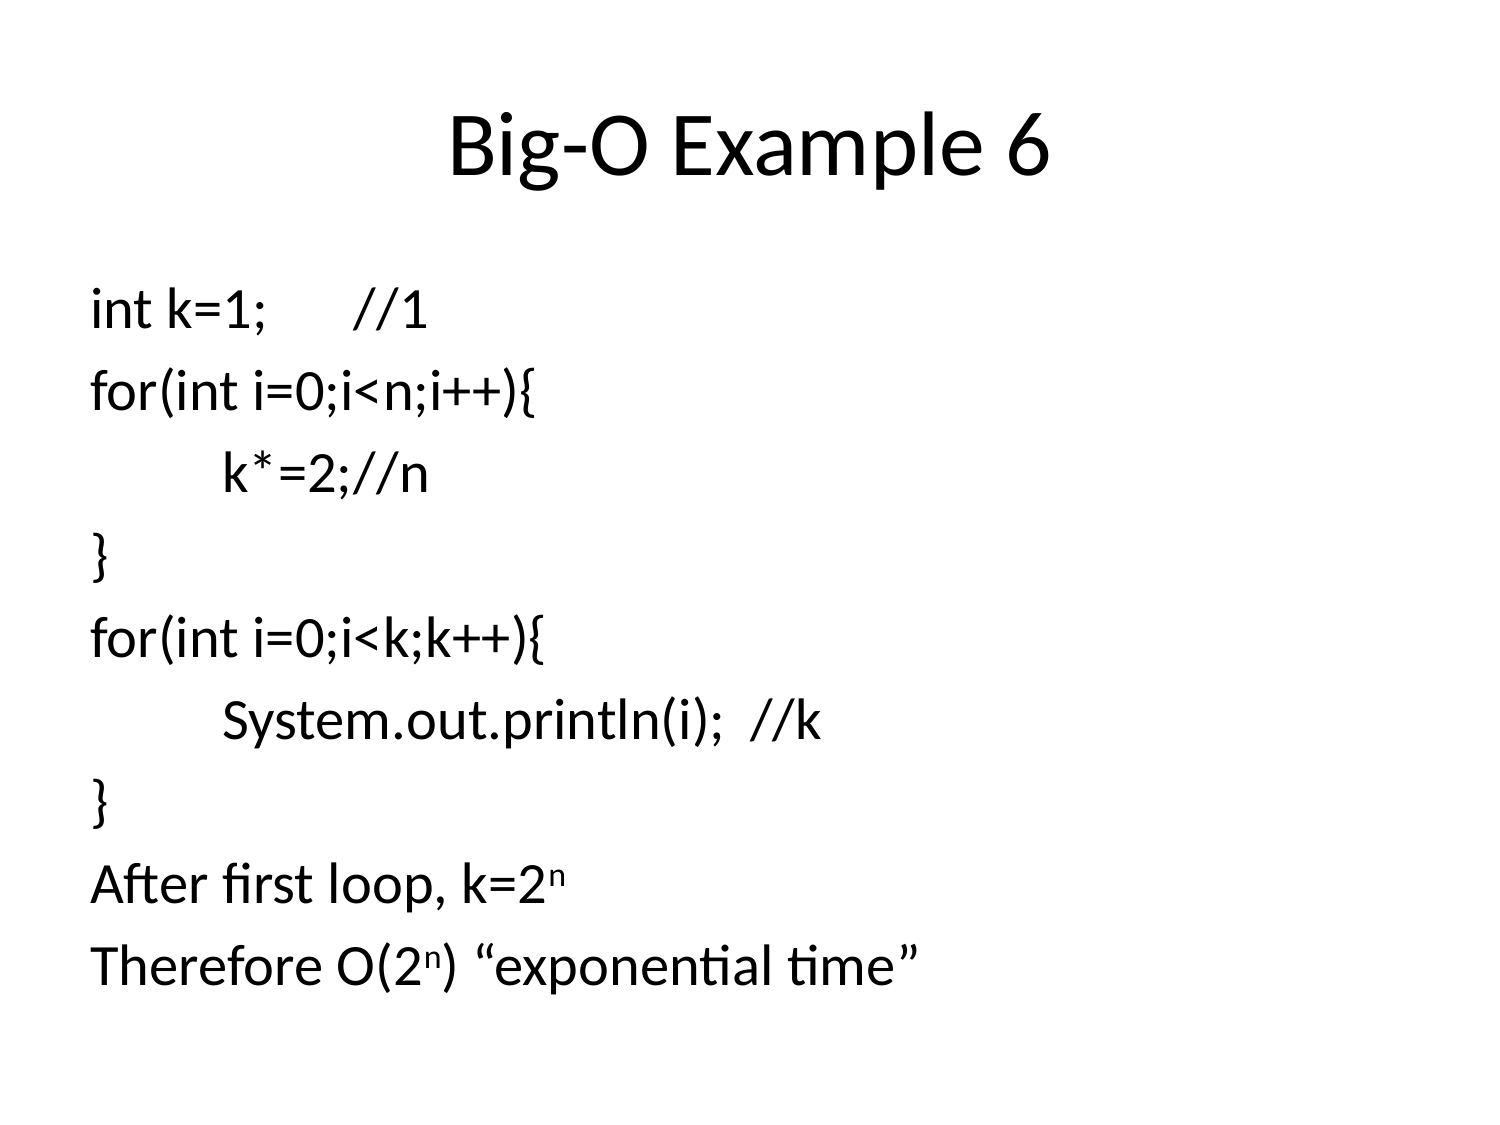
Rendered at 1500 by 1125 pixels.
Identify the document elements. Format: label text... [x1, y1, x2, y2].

title Big-O Example 6 [75, 45, 1425, 233]
list int k=1; //1 for(int i=0;i<n;i++){ k*=2; //n } for(int i=0;i<k;k++){ System.out.println(i); //k } After first loop, k=2n Therefore O(2n) “exponential time” [75, 262, 1425, 1005]
